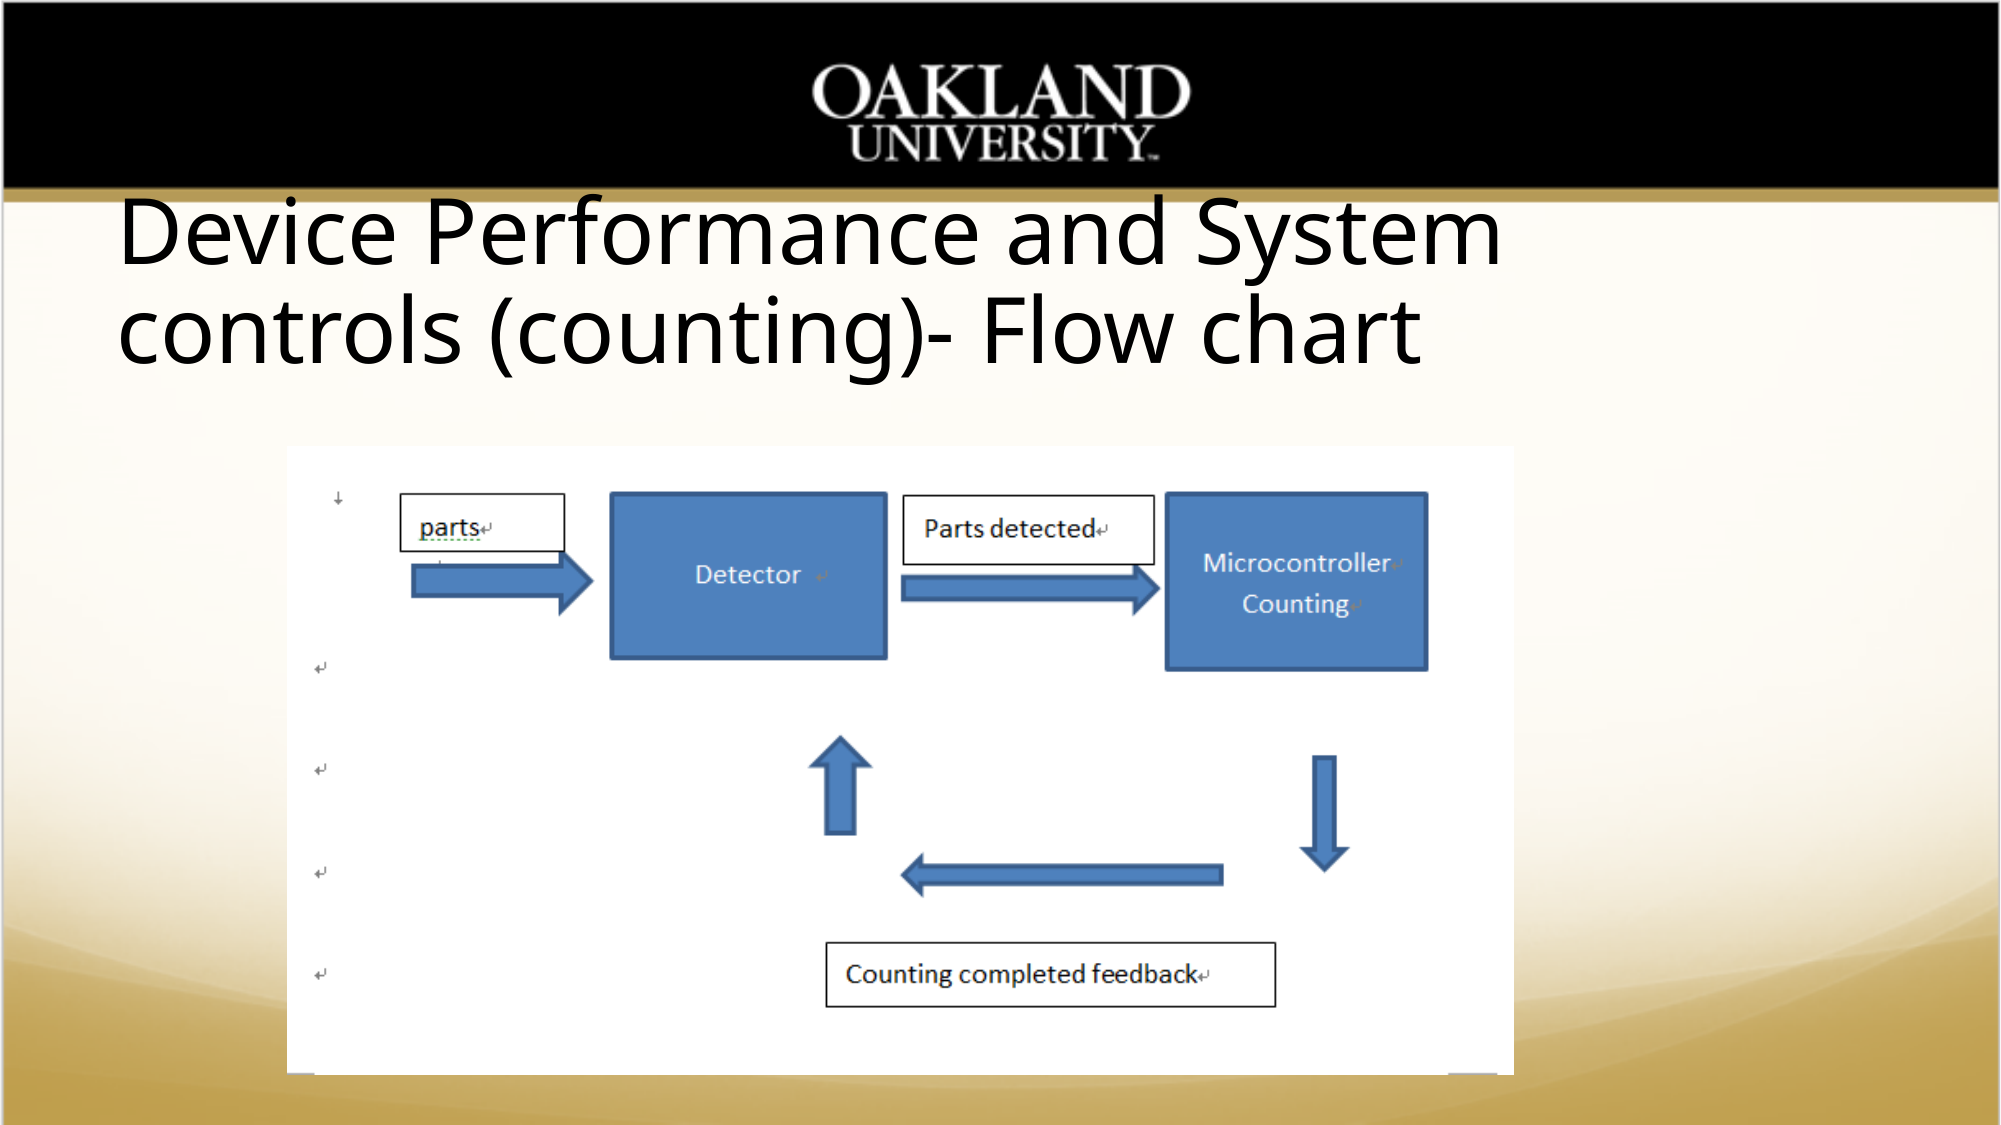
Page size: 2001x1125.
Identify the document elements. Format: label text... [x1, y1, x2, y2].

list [287, 446, 1514, 1075]
picture [0, 0, 2001, 1125]
title Device Performance and System controls (counting)- Flow chart [101, 175, 1827, 394]
